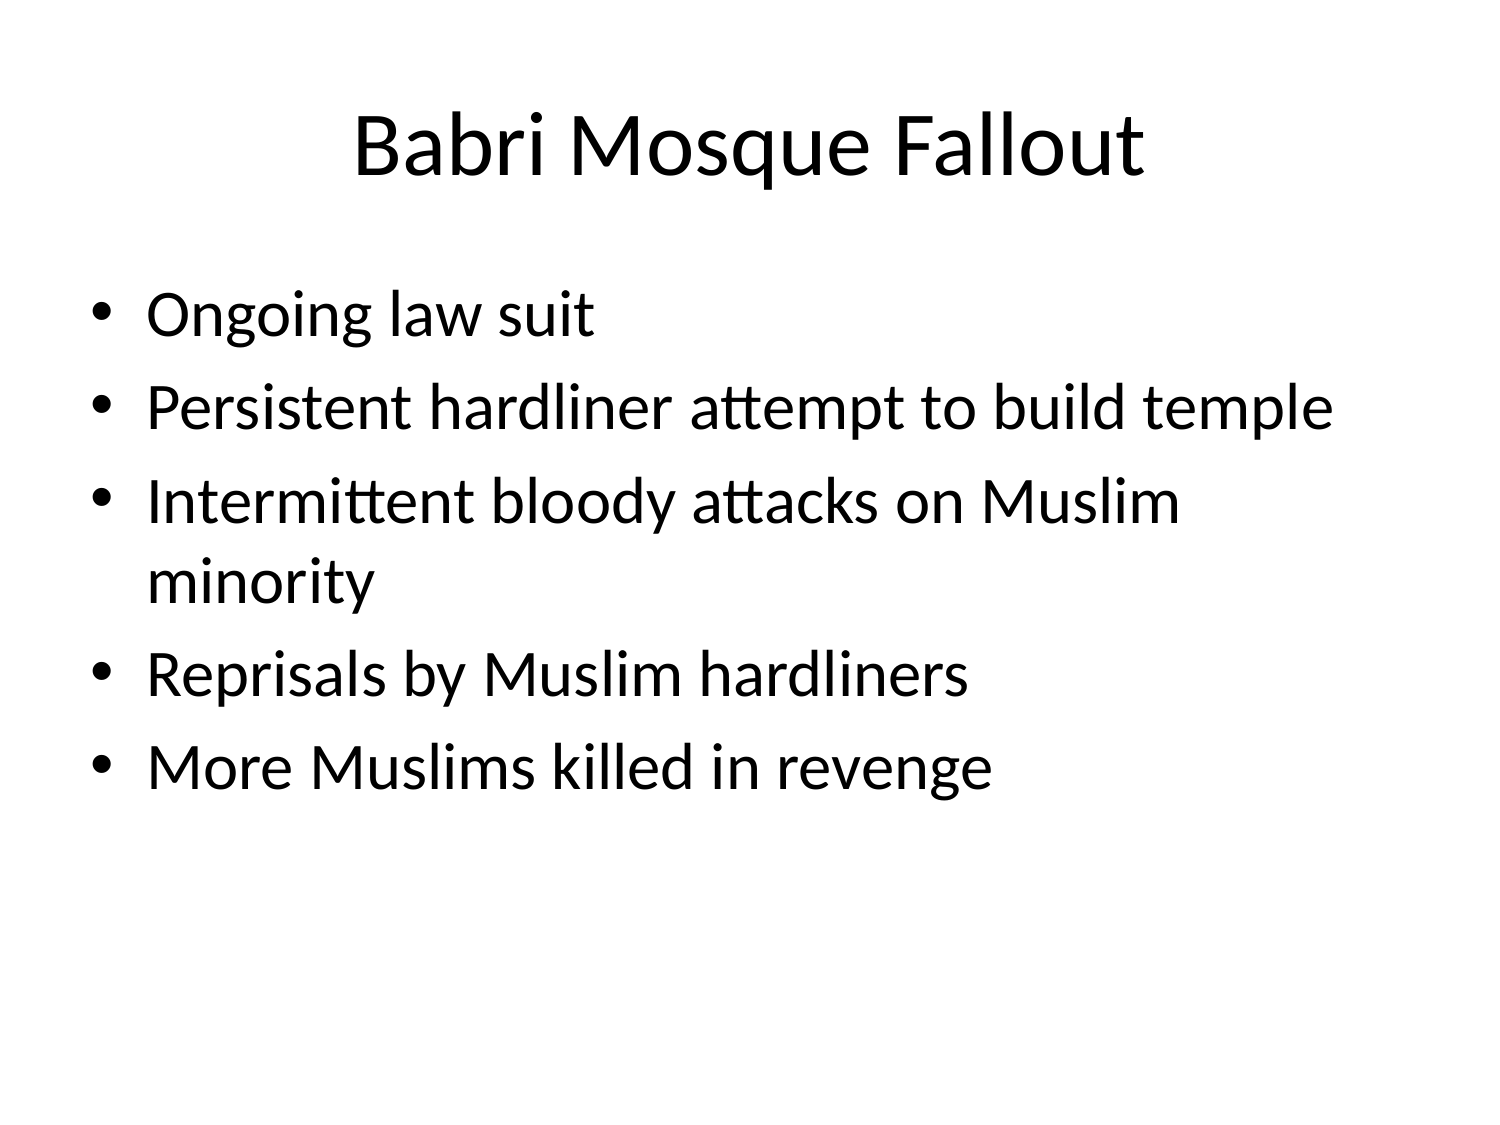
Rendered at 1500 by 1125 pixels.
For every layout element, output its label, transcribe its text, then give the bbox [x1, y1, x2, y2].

list Ongoing law suit Persistent hardliner attempt to build temple Intermittent bloody attacks on Muslim minority Reprisals by Muslim hardliners More Muslims killed in revenge [75, 262, 1425, 1005]
title Babri Mosque Fallout [75, 45, 1425, 233]
